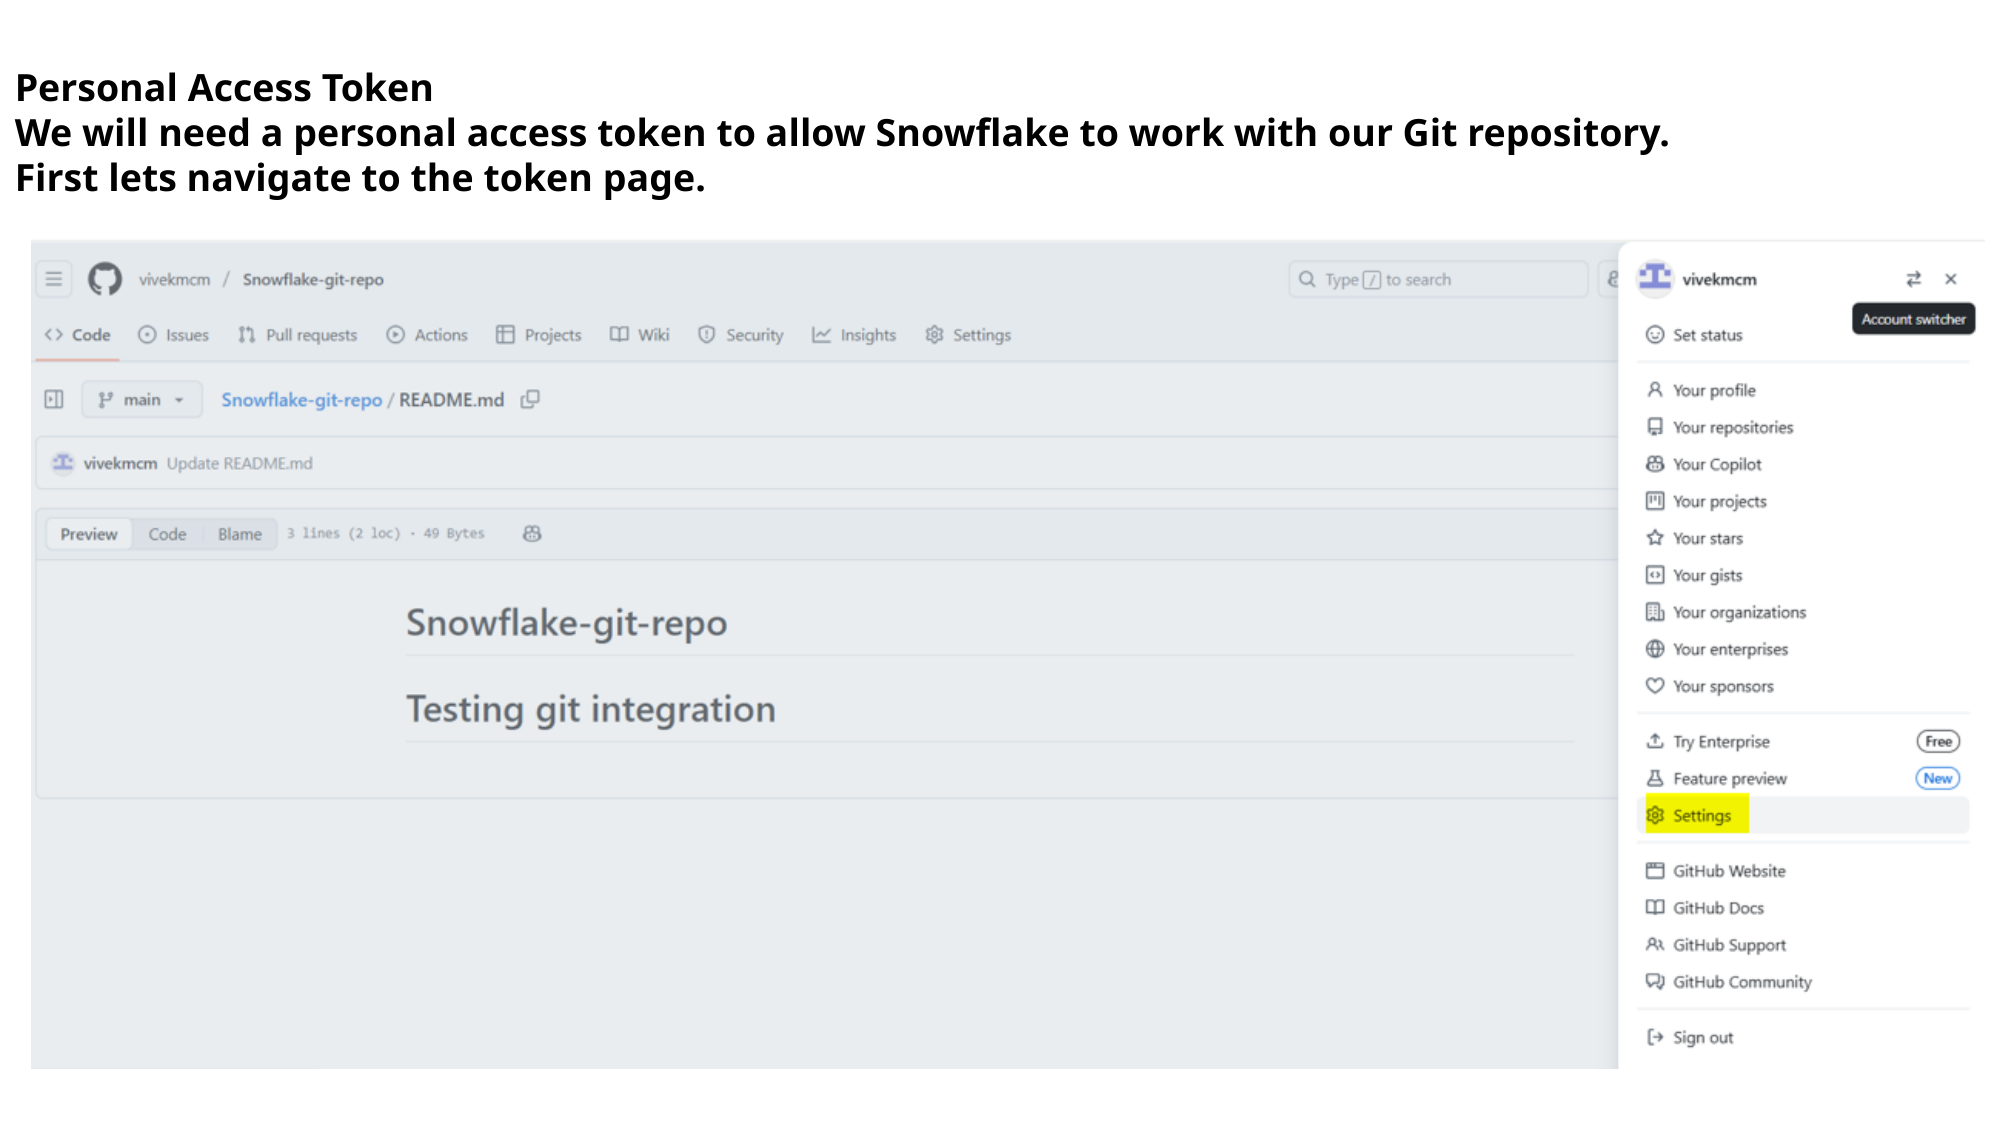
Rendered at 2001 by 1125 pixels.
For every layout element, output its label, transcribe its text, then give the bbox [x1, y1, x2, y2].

picture [31, 231, 1985, 1069]
text_box Personal Access Token We will need a personal access token to allow Snowflake to work with our Git repository. First lets navigate to the token page. [0, 56, 2000, 206]
